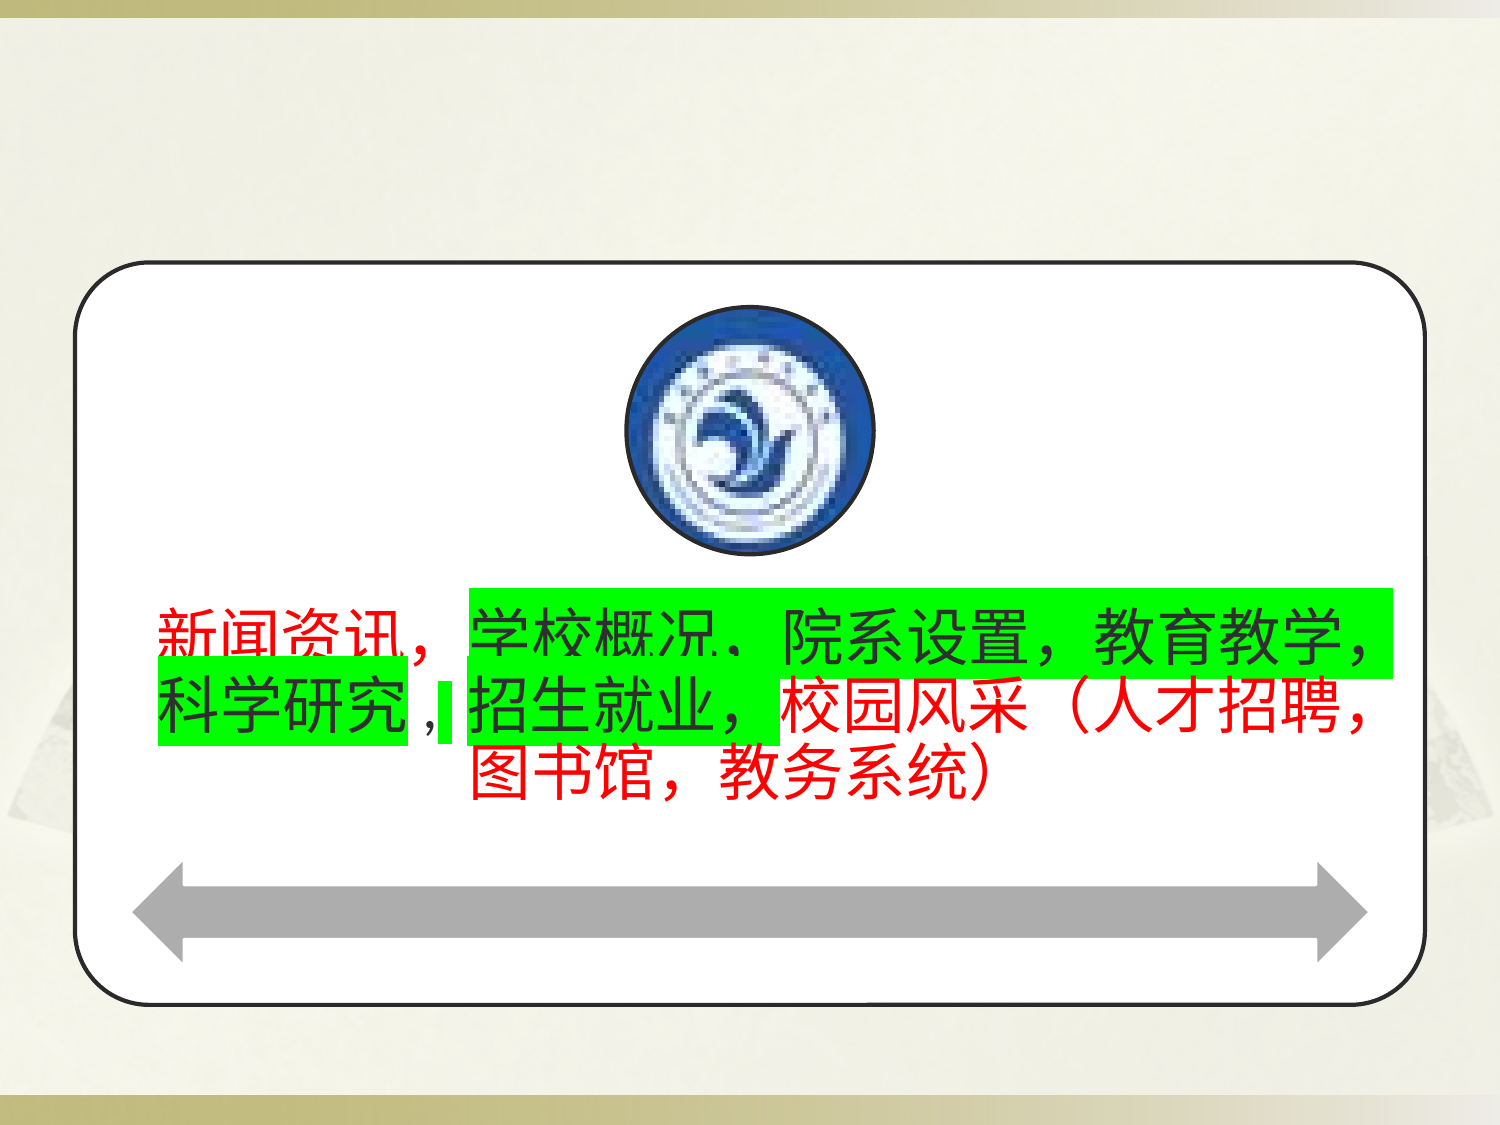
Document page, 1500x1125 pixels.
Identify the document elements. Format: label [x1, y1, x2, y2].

text_box [74, 261, 1426, 1006]
